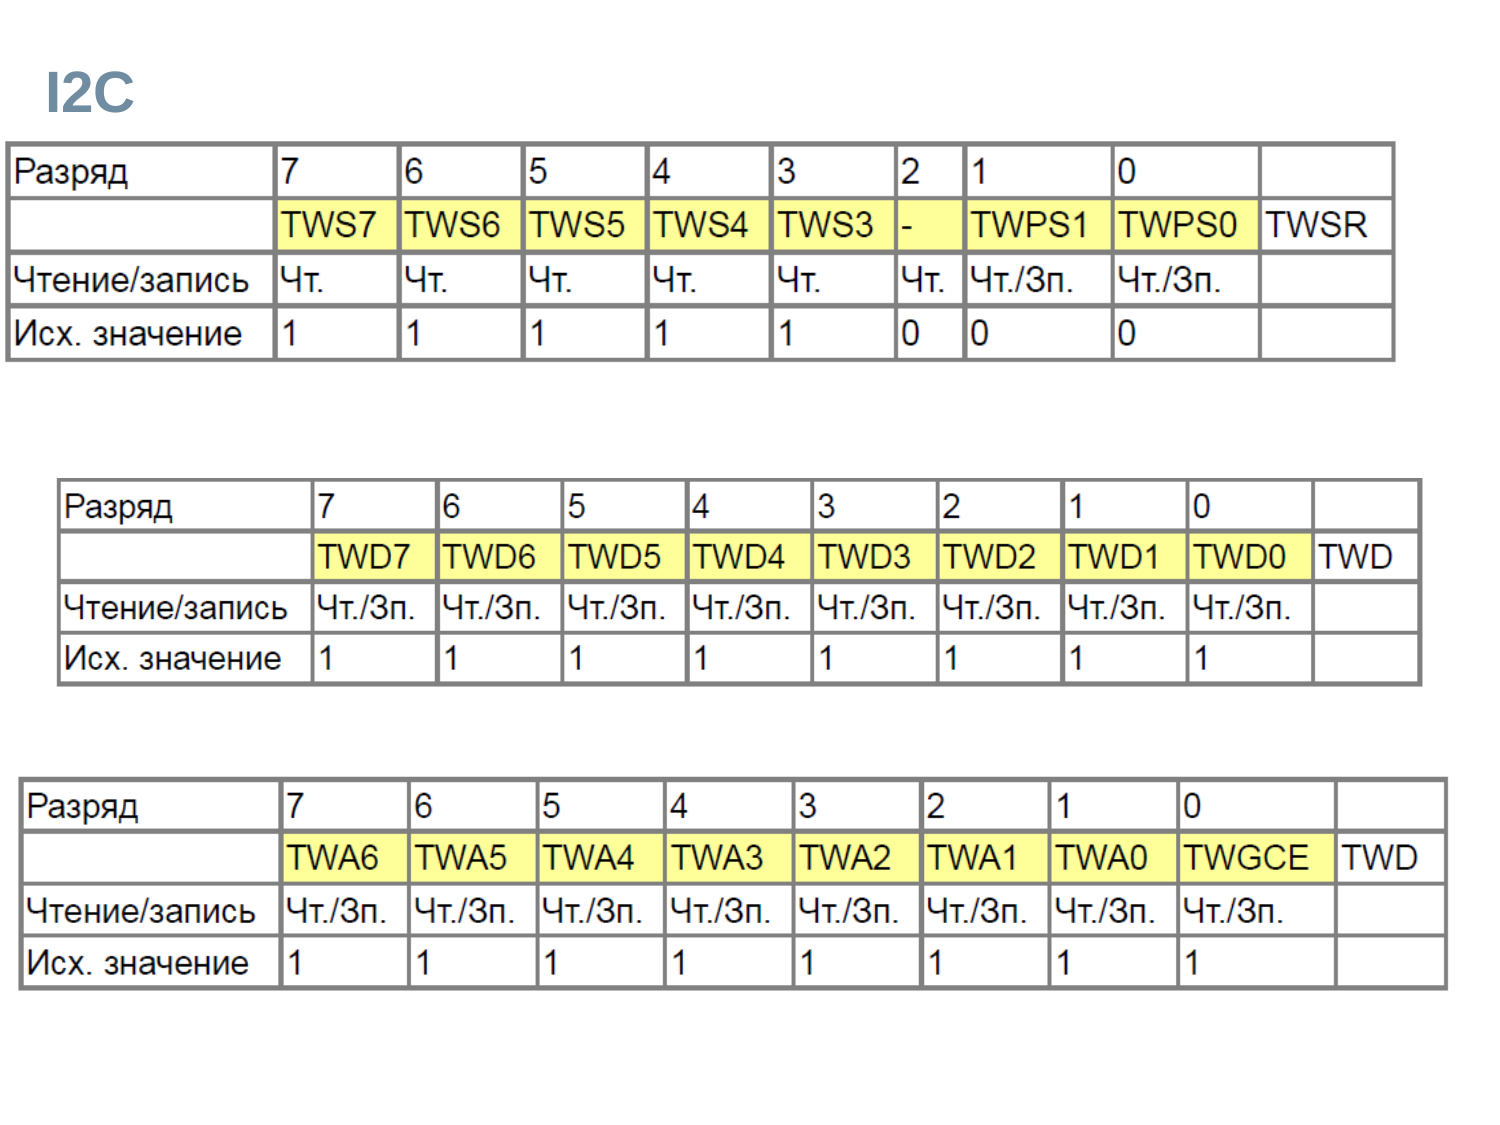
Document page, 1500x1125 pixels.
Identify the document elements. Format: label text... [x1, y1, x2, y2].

picture [48, 477, 1442, 688]
title I2C [0, 46, 1350, 131]
picture [3, 773, 1476, 997]
picture [0, 140, 1424, 369]
